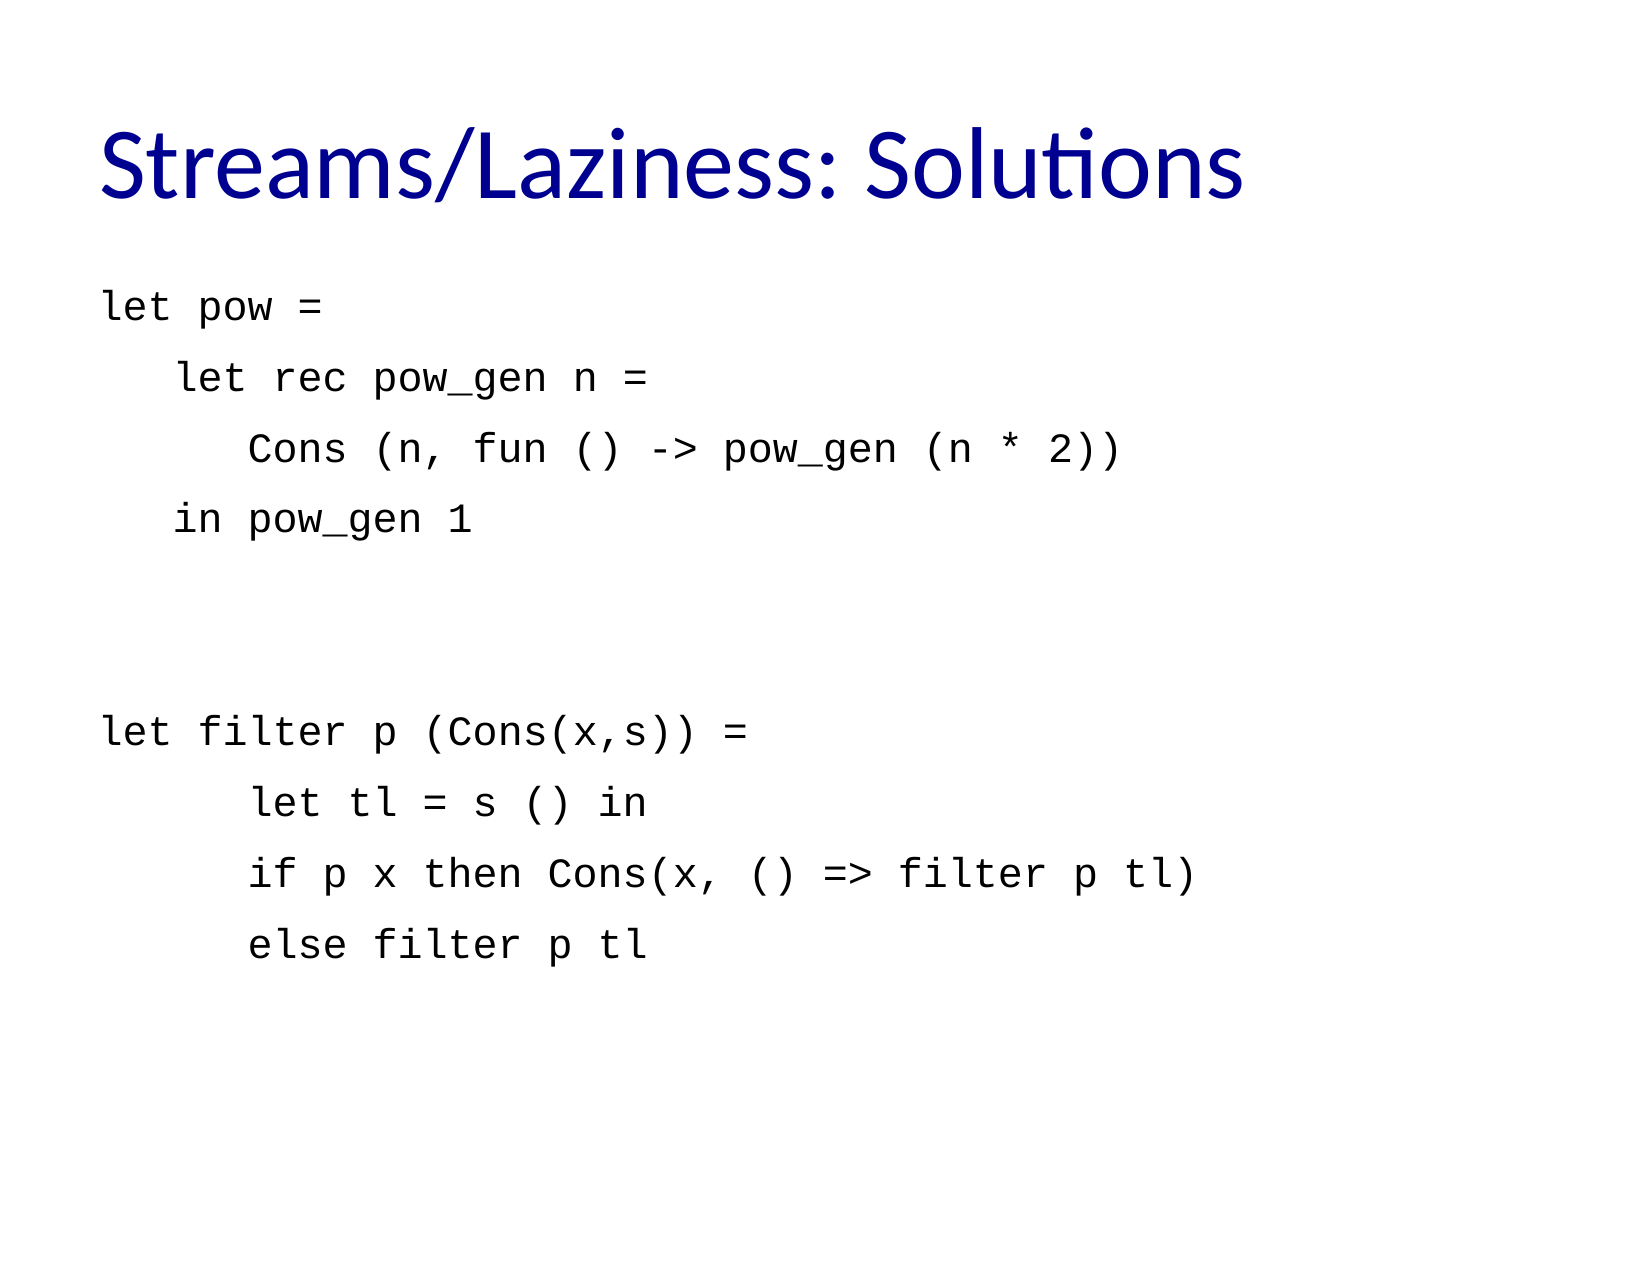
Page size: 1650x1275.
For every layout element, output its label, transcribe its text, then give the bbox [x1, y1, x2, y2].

text_box let pow = let rec pow_gen n = Cons (n, fun () -> pow_gen (n * 2)) in pow_gen 1 let filter p (Cons(x,s)) = let tl = s () in if p x then Cons(x, () => filter p tl) else filter p tl [82, 263, 1468, 1132]
title Streams/Laziness: Solutions [82, 51, 1568, 264]
